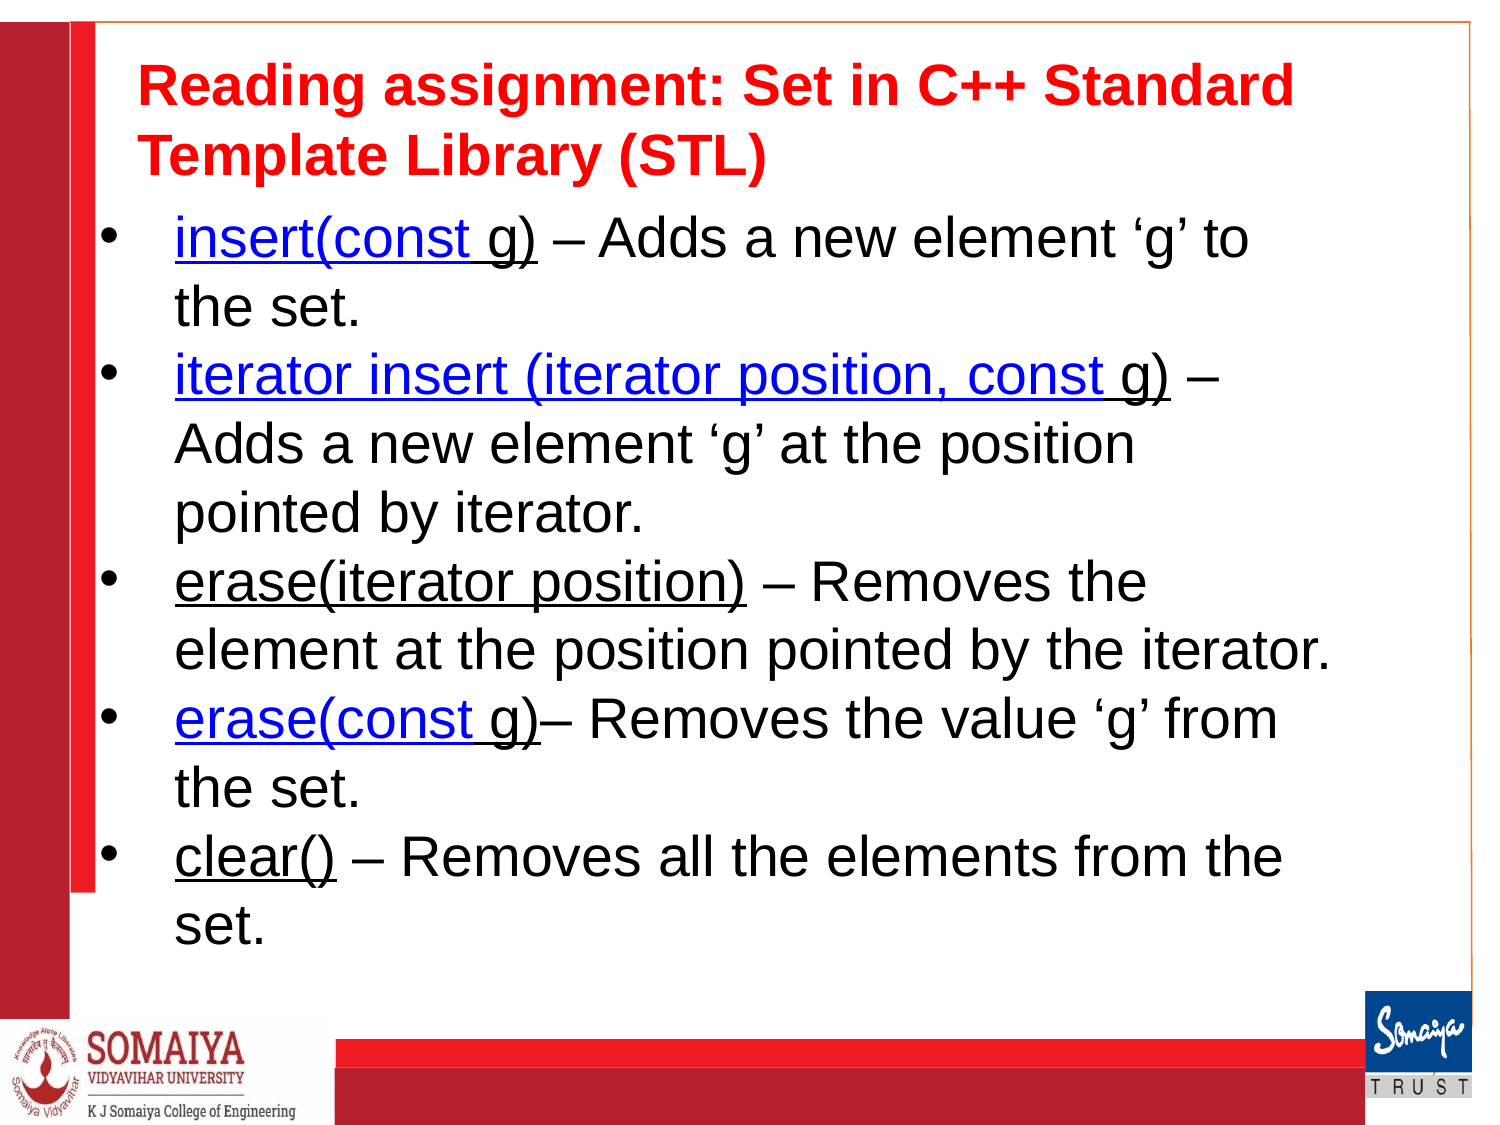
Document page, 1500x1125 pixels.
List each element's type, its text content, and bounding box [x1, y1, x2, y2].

title Reading assignment: Set in C++ Standard Template Library (STL) [137, 47, 1400, 260]
picture [0, 22, 327, 1125]
picture [334, 991, 1472, 1125]
list insert(const g) – Adds a new element ‘g’ to the set. iterator insert (iterator position, const g) – Adds a new element ‘g’ at the position pointed by iterator. erase(iterator position) – Removes the element at the position pointed by the iterator. erase(const g)– Removes the value ‘g’ from the set. clear() – Removes all the elements from the set. [99, 200, 1340, 964]
